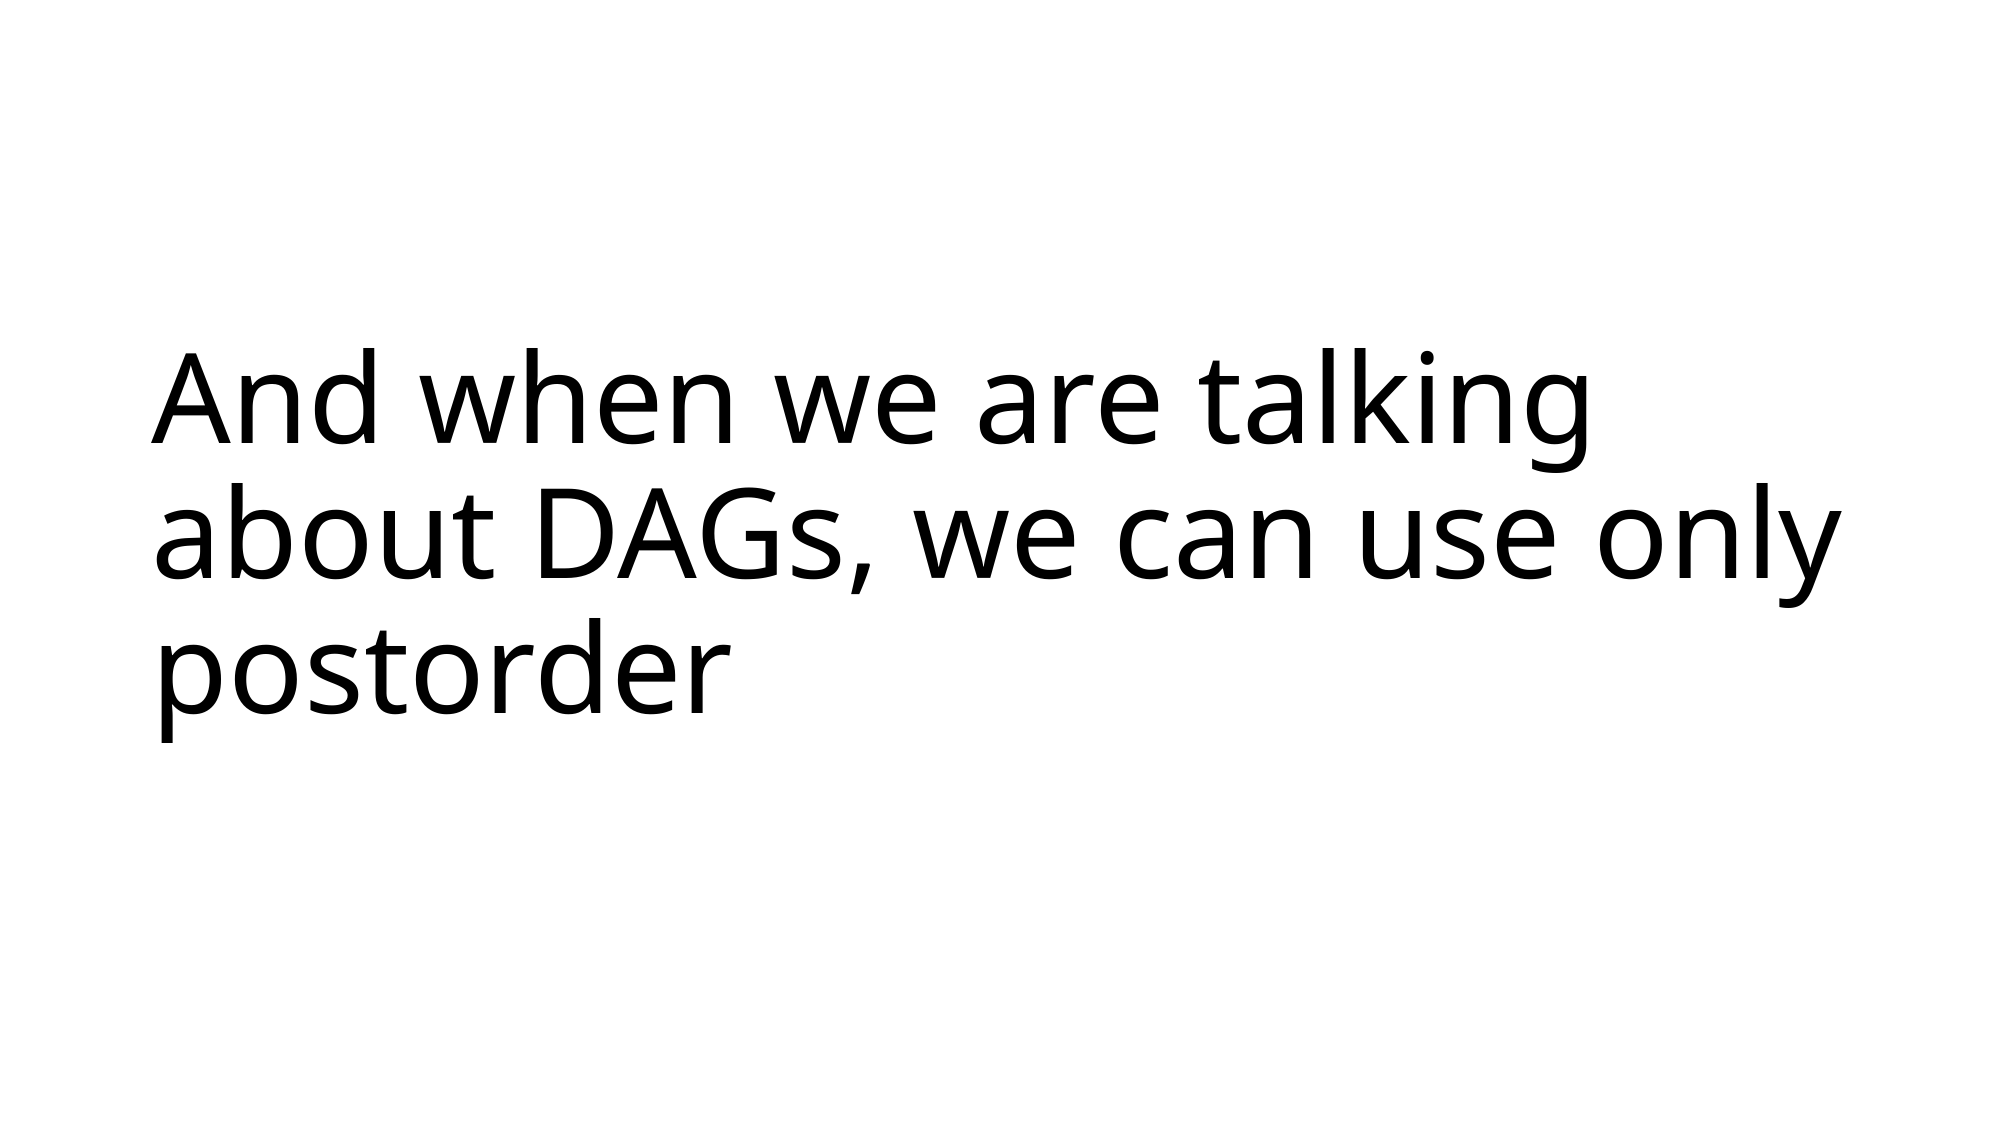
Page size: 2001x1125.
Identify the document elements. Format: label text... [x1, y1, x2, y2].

title And when we are talking about DAGs, we can use only postorder [136, 280, 1862, 749]
